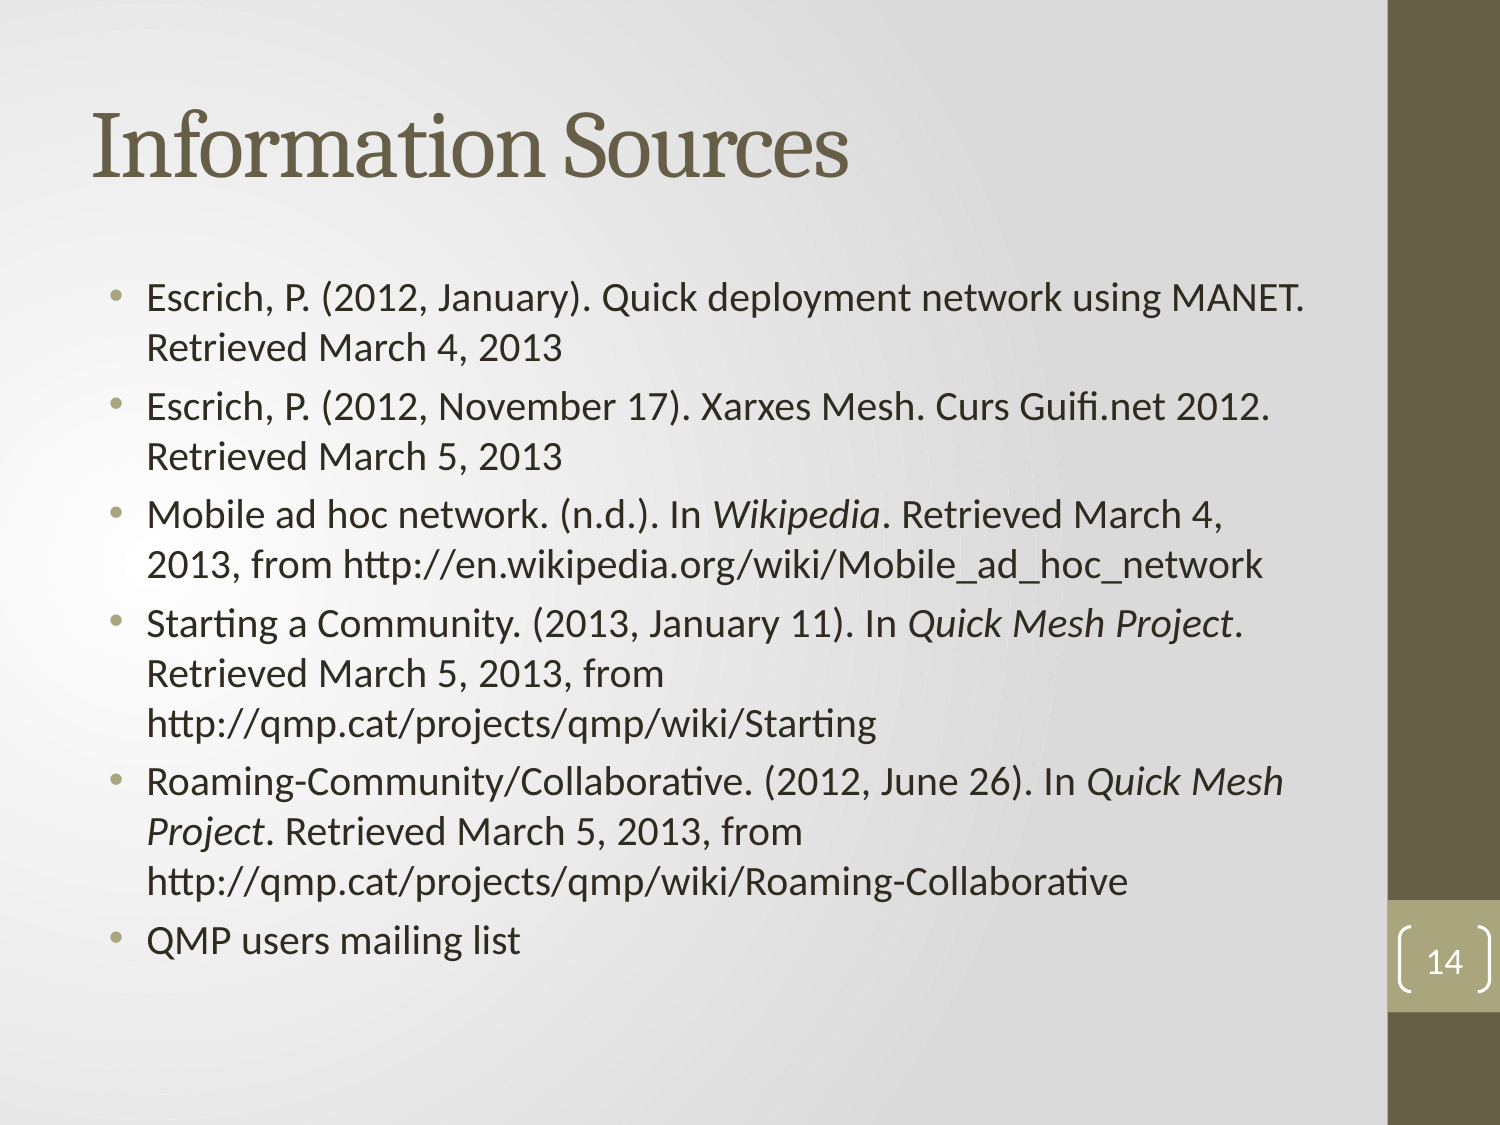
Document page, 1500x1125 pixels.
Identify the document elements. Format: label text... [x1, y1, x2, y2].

slide_number 14 [1397, 925, 1492, 994]
list Escrich, P. (2012, January). Quick deployment network using MANET. Retrieved March 4, 2013 Escrich, P. (2012, November 17). Xarxes Mesh. Curs Guifi.net 2012. Retrieved March 5, 2013 Mobile ad hoc network. (n.d.). In Wikipedia. Retrieved March 4, 2013, from http://en.wikipedia.org/wiki/Mobile_ad_hoc_network Starting a Community. (2013, January 11). In Quick Mesh Project. Retrieved March 5, 2013, from http://qmp.cat/projects/qmp/wiki/Starting Roaming-Community/Collaborative. (2012, June 26). In Quick Mesh Project. Retrieved March 5, 2013, from http://qmp.cat/projects/qmp/wiki/Roaming-Collaborative QMP users mailing list [75, 262, 1325, 1050]
title Information Sources [75, 45, 1325, 233]
